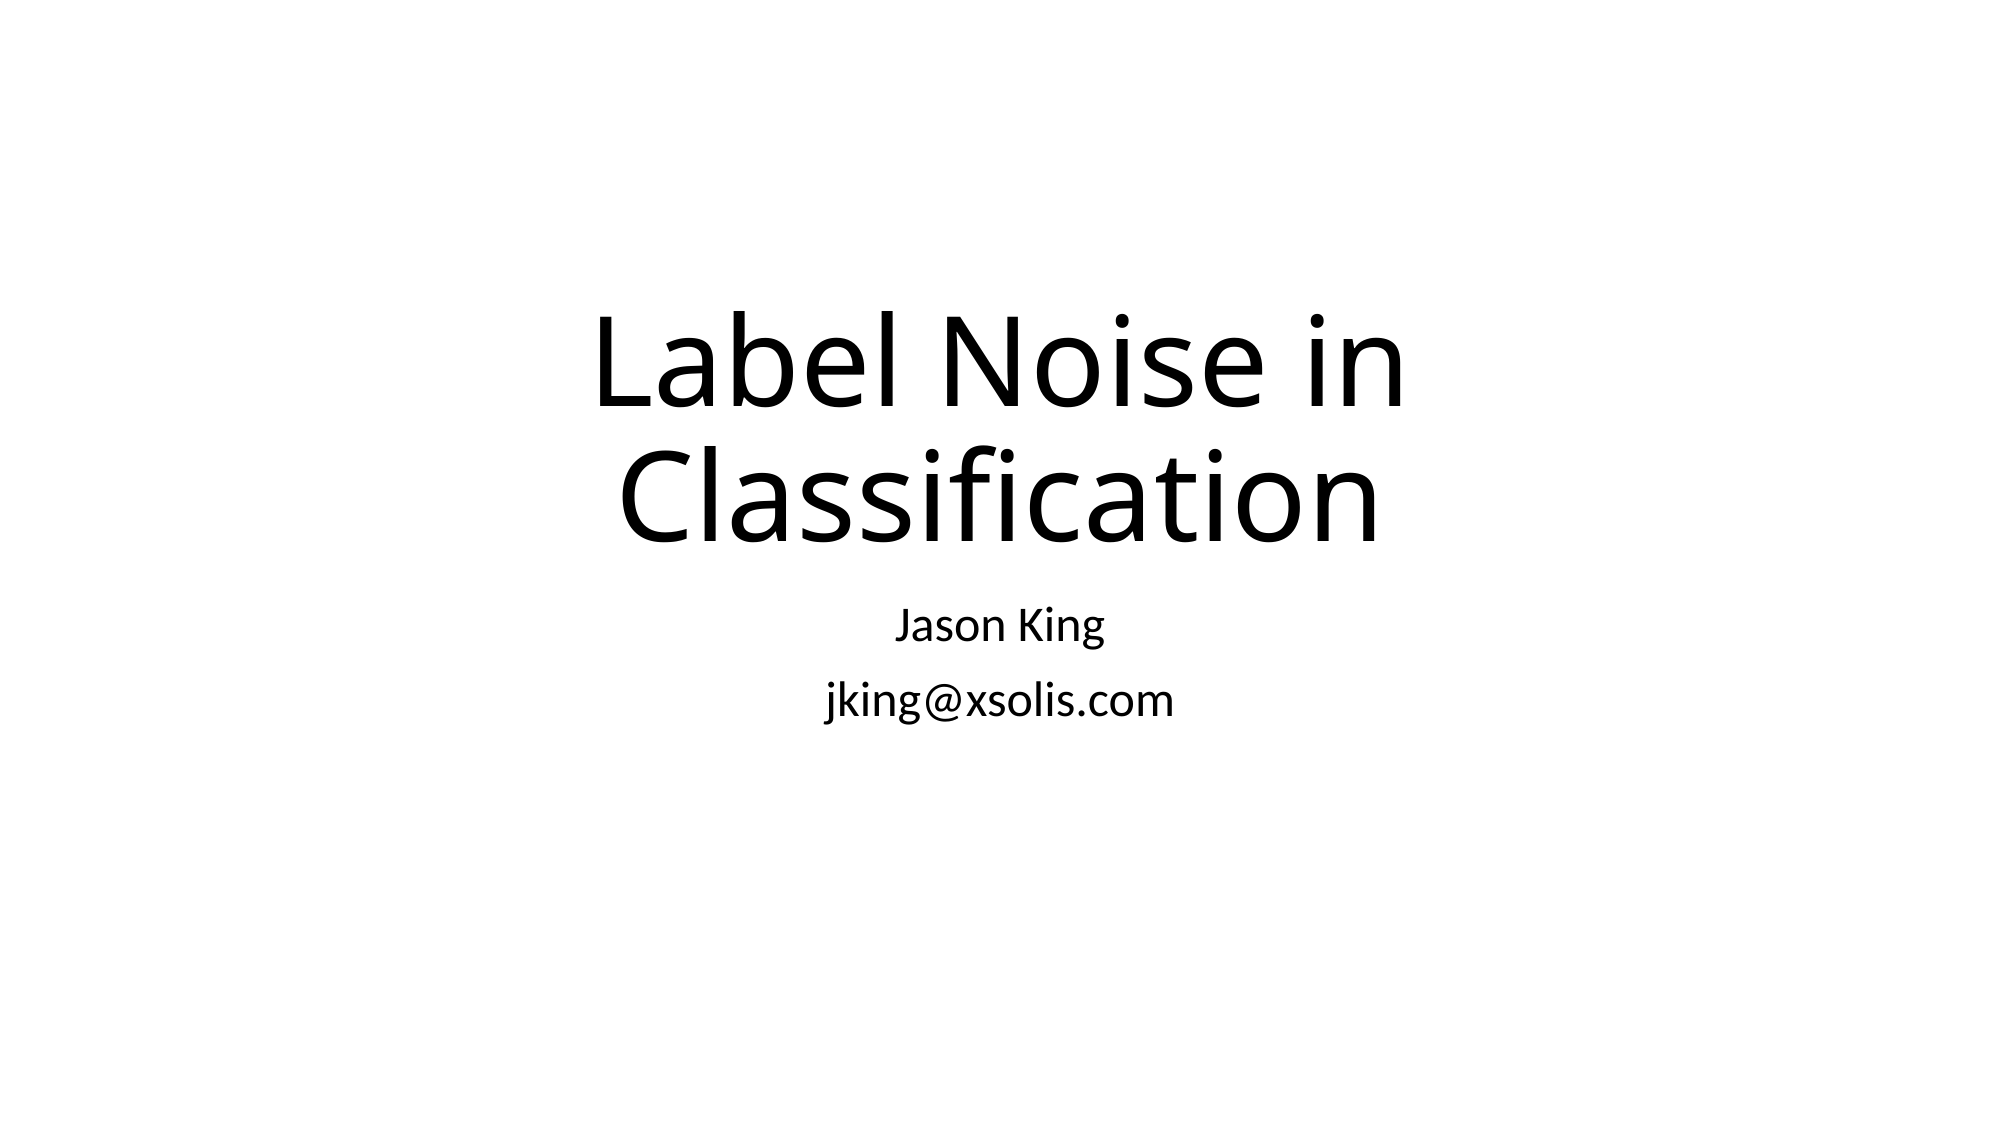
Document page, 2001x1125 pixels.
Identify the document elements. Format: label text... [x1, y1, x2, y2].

title Label Noise in Classification [249, 184, 1750, 576]
subtitle Jason King jking@xsolis.com [249, 590, 1750, 863]
